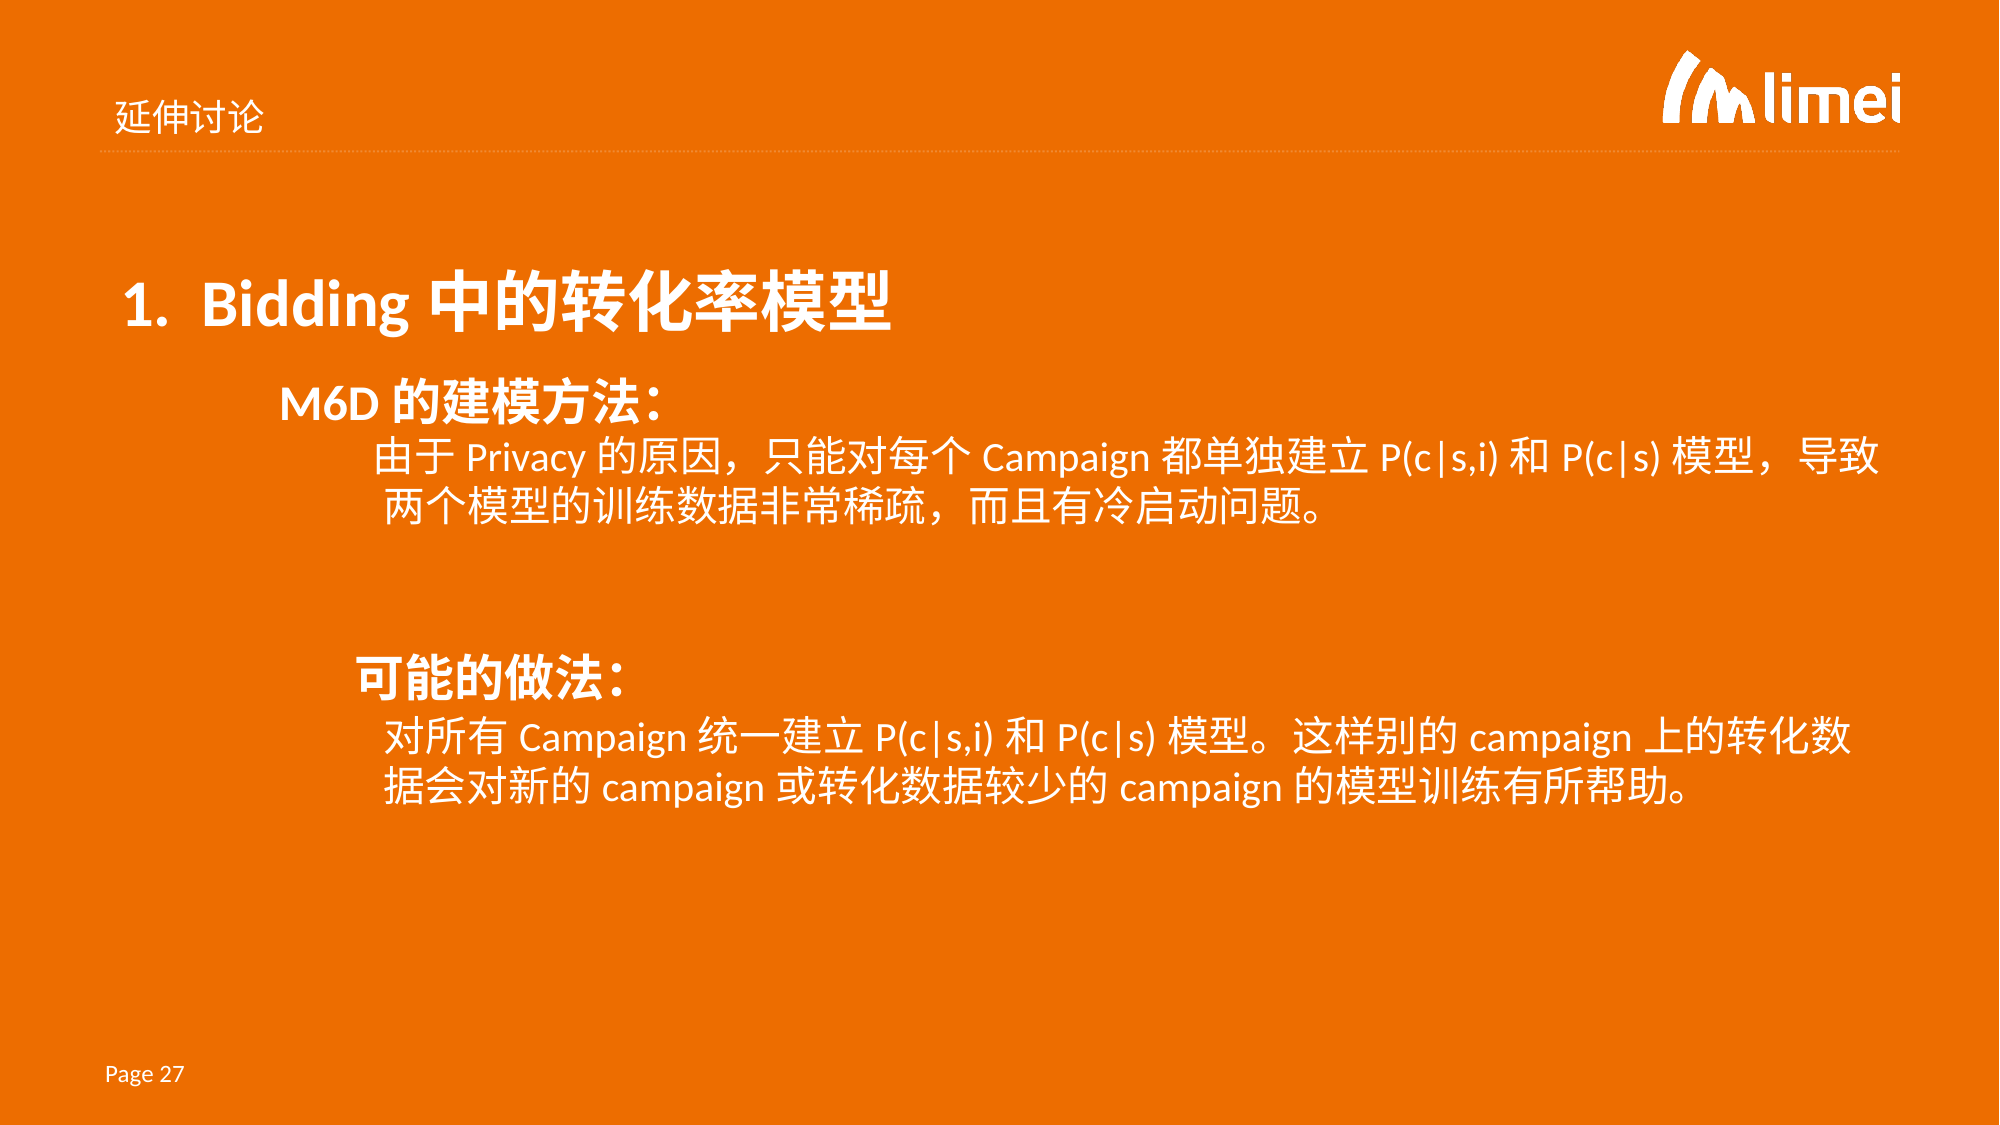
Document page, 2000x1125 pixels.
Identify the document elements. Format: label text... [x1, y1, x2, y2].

slide_number Page 27 [90, 1042, 557, 1103]
picture [1662, 50, 1900, 123]
list 延伸讨论 [99, 86, 912, 152]
text_box 1. Bidding中的转化率模型 M6D的建模方法： 由于Privacy的原因，只能对每个Campaign都单独建立P(c|s,i)和P(c|s)模型，导致两个模型的训练数据非常稀疏，而且有冷启动问题。 可能的做法： 对所有Campaign统一建立P(c|s,i)和P(c|s)模型。这样别的campaign上的转化数据会对新的campaign或转化数据较少的campaign的模型训练有所帮助。 [105, 212, 1899, 818]
